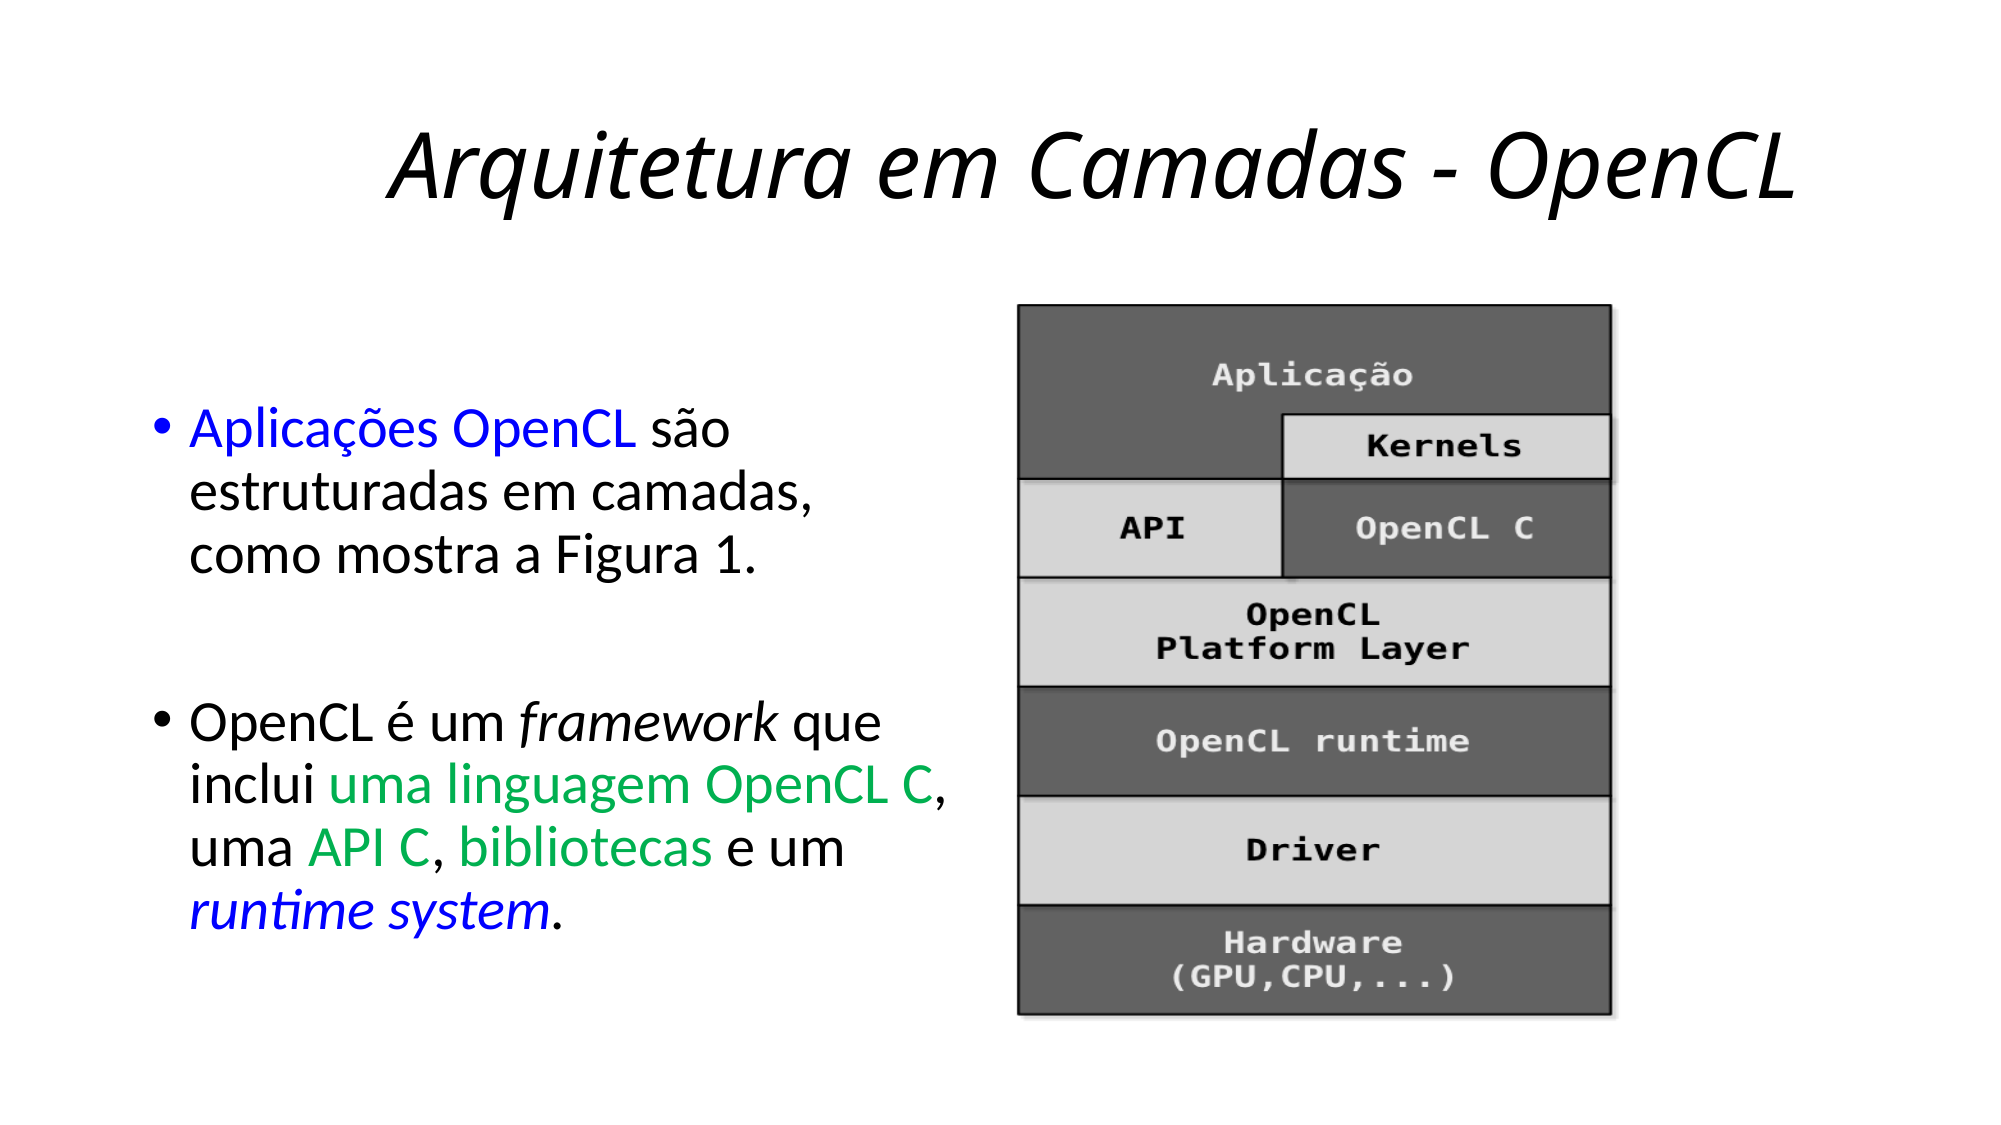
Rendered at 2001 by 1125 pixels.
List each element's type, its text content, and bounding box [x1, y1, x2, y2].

picture [1012, 299, 1624, 1024]
title Arquitetura em Camadas - OpenCL [137, 59, 1863, 278]
list Aplicações OpenCL são estruturadas em camadas, como mostra a Figura 1. OpenCL é um framework que inclui uma linguagem OpenCL C, uma API C, bibliotecas e um runtime system. [137, 299, 996, 1014]
